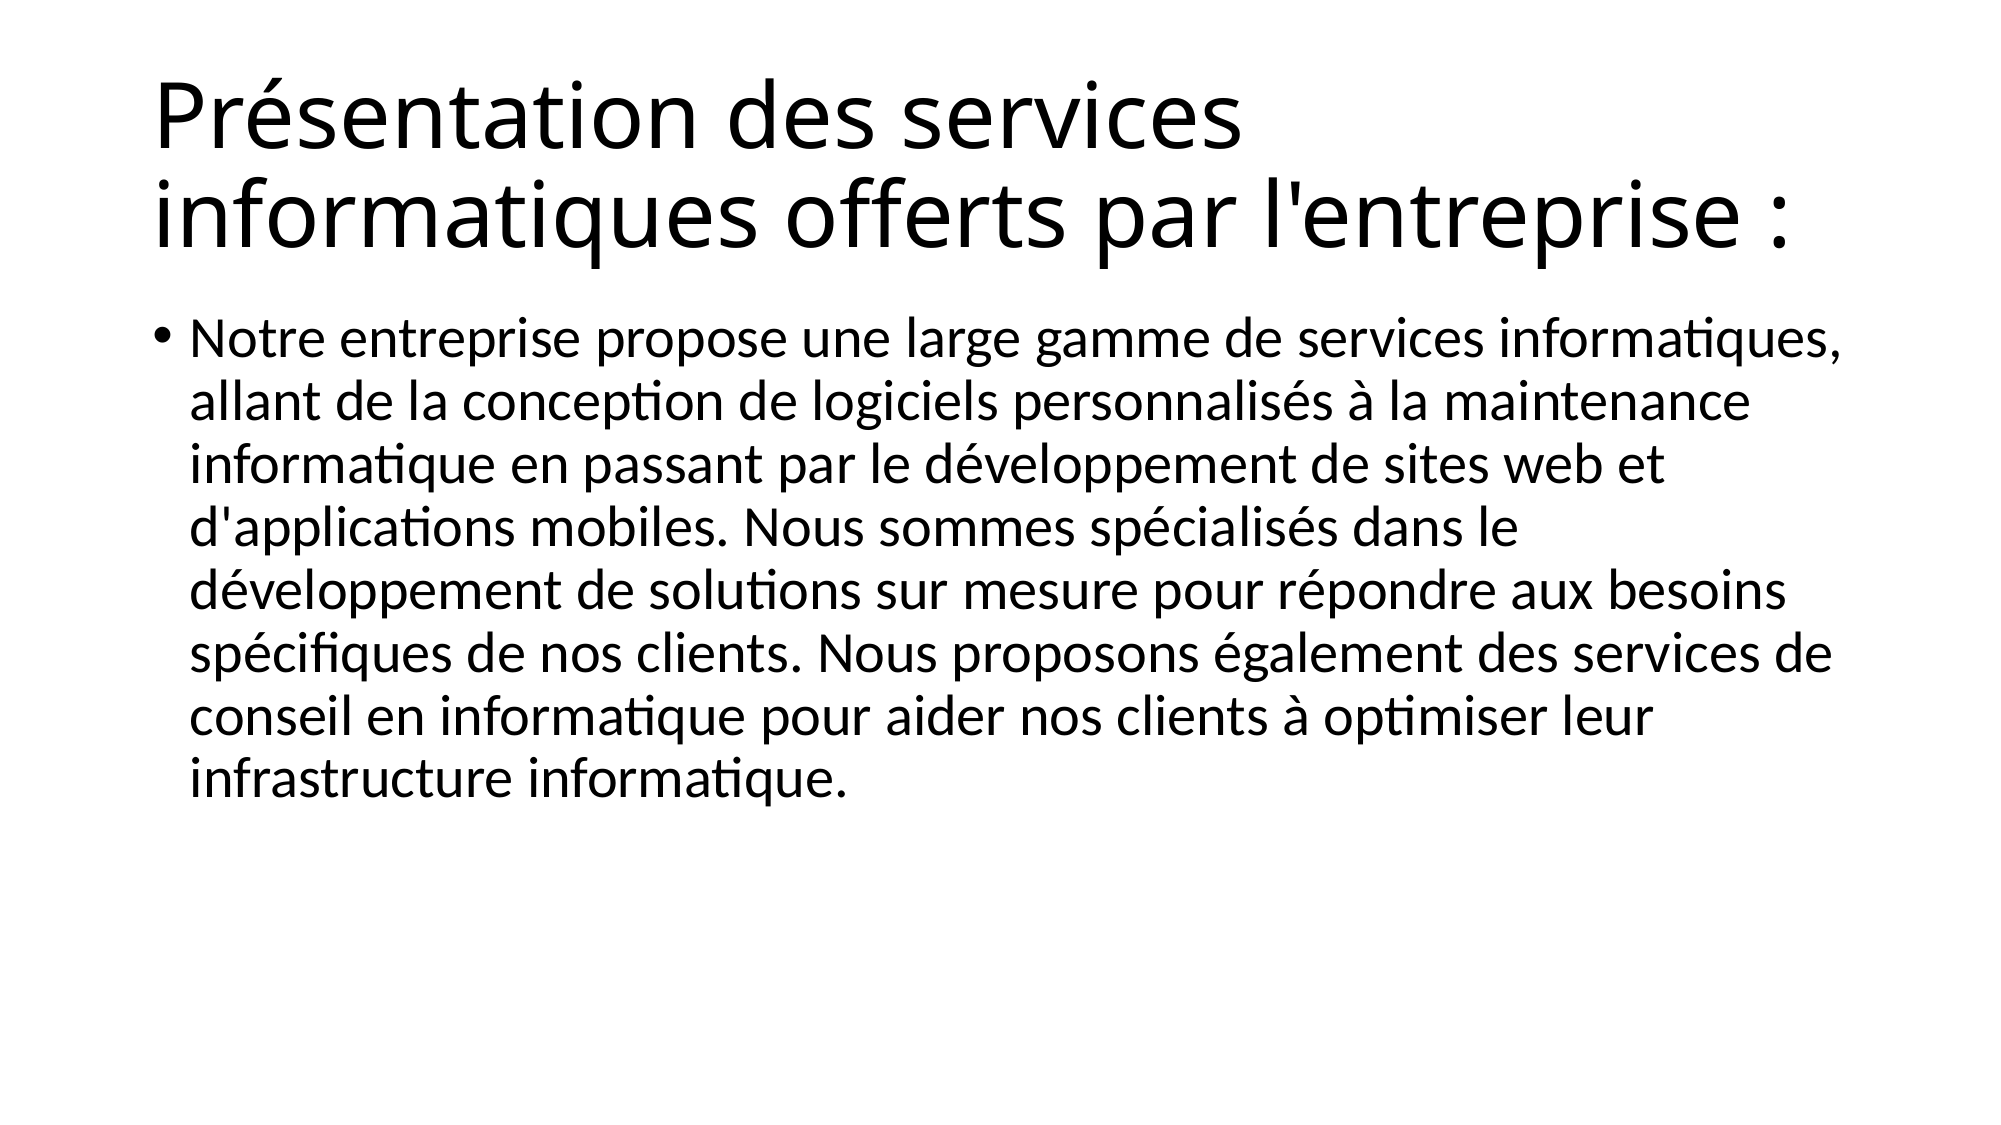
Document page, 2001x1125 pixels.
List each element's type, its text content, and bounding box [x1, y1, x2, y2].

title Présentation des services informatiques offerts par l'entreprise : [137, 59, 1863, 278]
list Notre entreprise propose une large gamme de services informatiques, allant de la conception de logiciels personnalisés à la maintenance informatique en passant par le développement de sites web et d'applications mobiles. Nous sommes spécialisés dans le développement de solutions sur mesure pour répondre aux besoins spécifiques de nos clients. Nous proposons également des services de conseil en informatique pour aider nos clients à optimiser leur infrastructure informatique. [137, 299, 1863, 1014]
